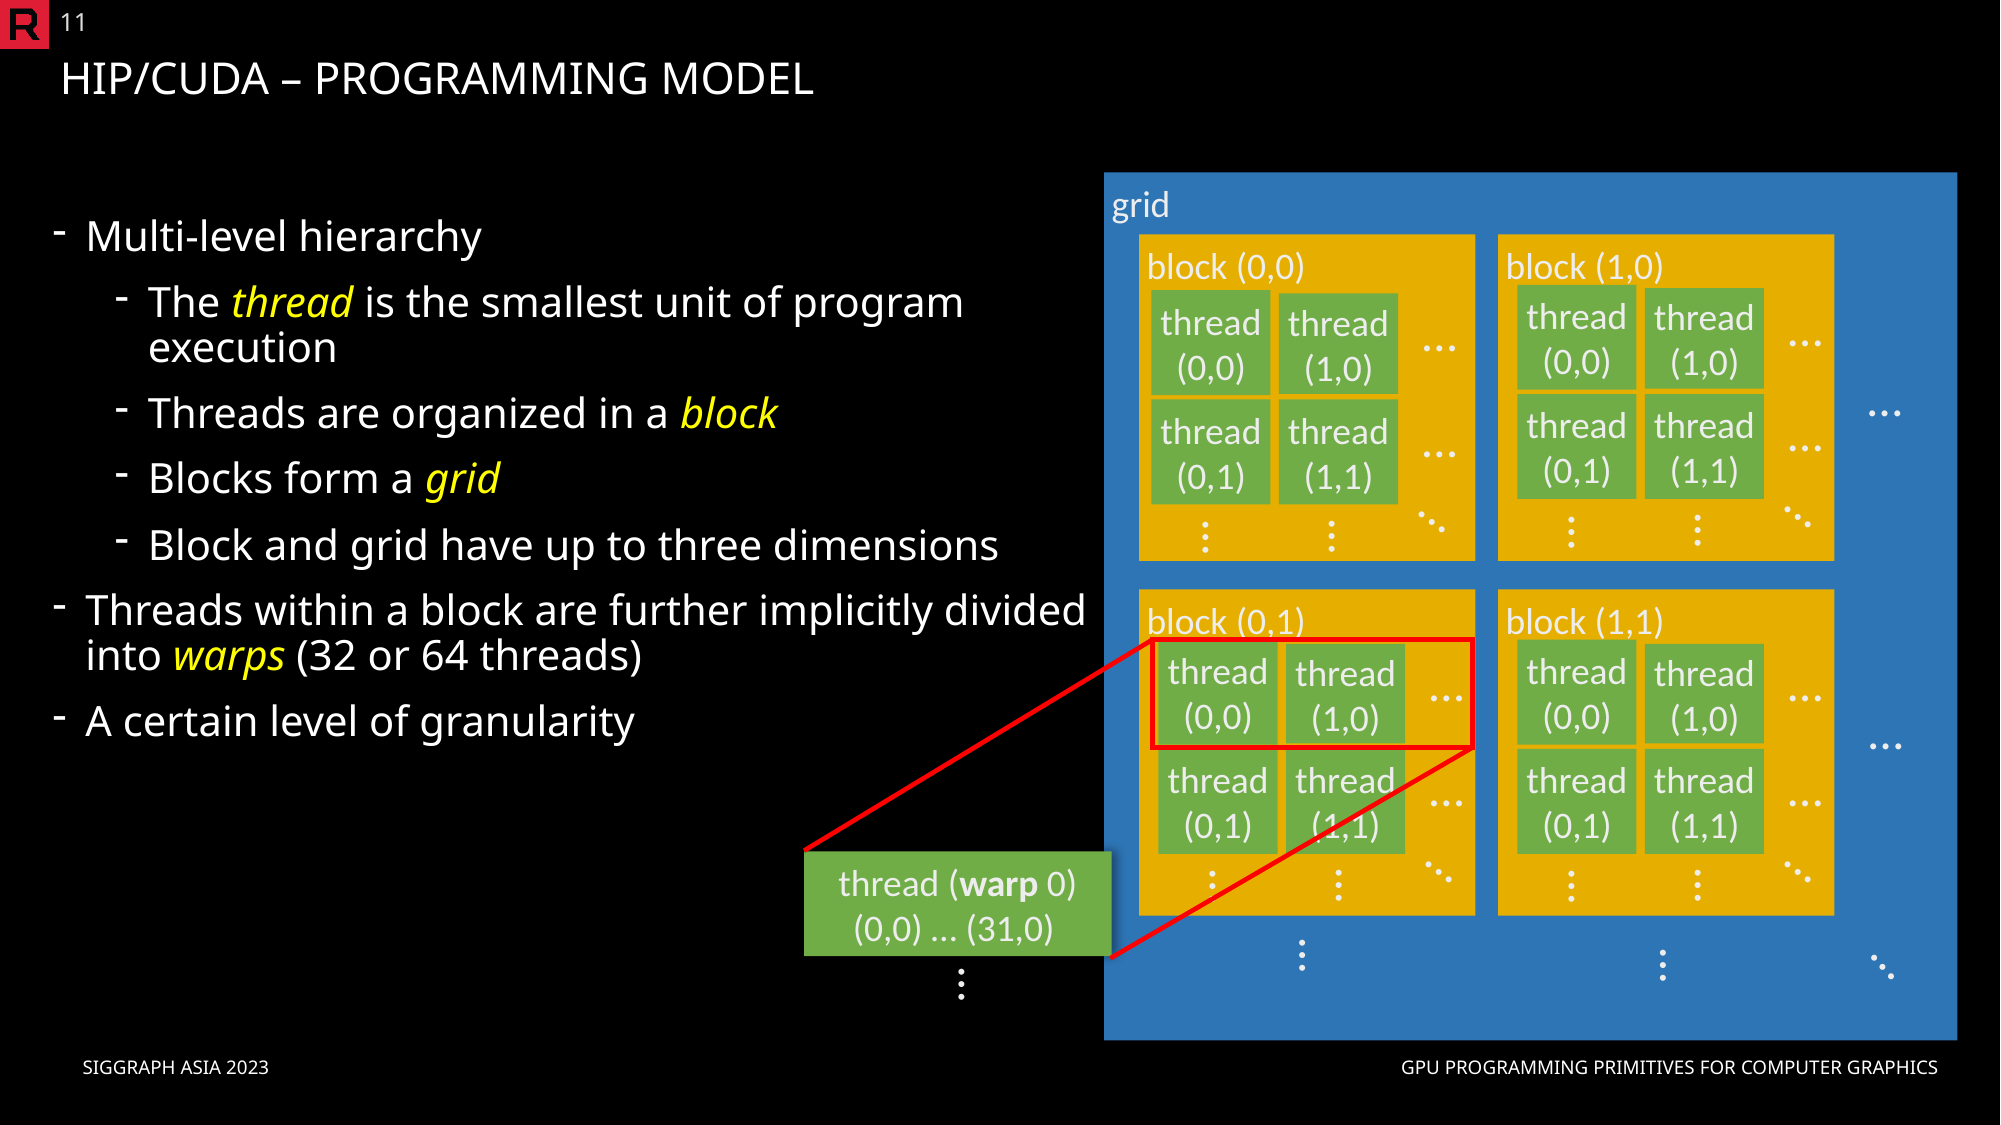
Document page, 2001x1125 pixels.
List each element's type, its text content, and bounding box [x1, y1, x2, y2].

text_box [1138, 234, 1929, 979]
text_box grid [1104, 172, 1958, 1041]
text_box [1151, 293, 1452, 578]
list Multi-level hierarchy The thread is the smallest unit of program execution Threads are organized in a block Blocks form a grid Block and grid have up to three dimensions Threads within a block are further implicitly divided into warps (32 or 64 threads) A certain level of granularity [44, 207, 1103, 944]
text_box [803, 639, 1473, 998]
title HIP/CUDA – Programming Model [51, 48, 1958, 113]
picture [0, 0, 49, 49]
slide_number 11 [57, 7, 89, 39]
